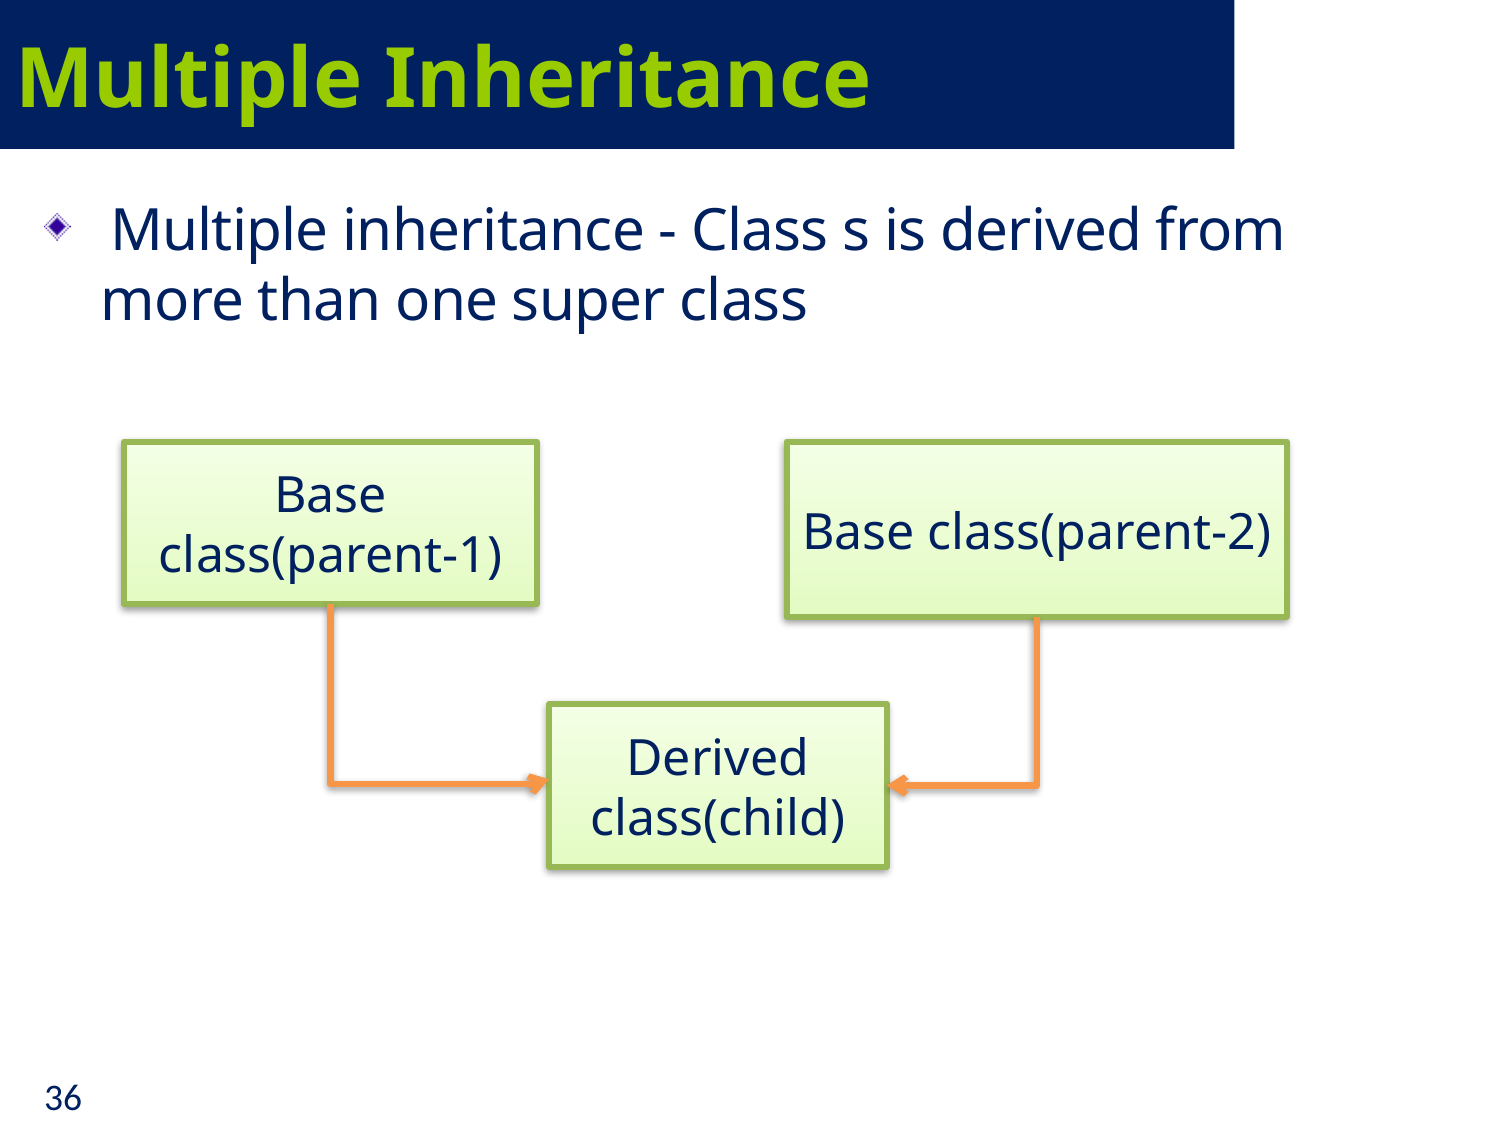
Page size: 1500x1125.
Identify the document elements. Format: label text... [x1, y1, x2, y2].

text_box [876, 625, 1047, 777]
slide_number 36 [29, 1065, 124, 1125]
title Multiple Inheritance [0, 0, 1235, 149]
text_box Derived class(child) [548, 703, 887, 867]
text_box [352, 582, 528, 802]
text_box Base class(parent-1) [123, 441, 537, 605]
list Multiple inheritance - Class s is derived from more than one super class [29, 184, 1380, 1012]
text_box Base class(parent-2) [786, 441, 1287, 617]
picture [44, 213, 71, 241]
